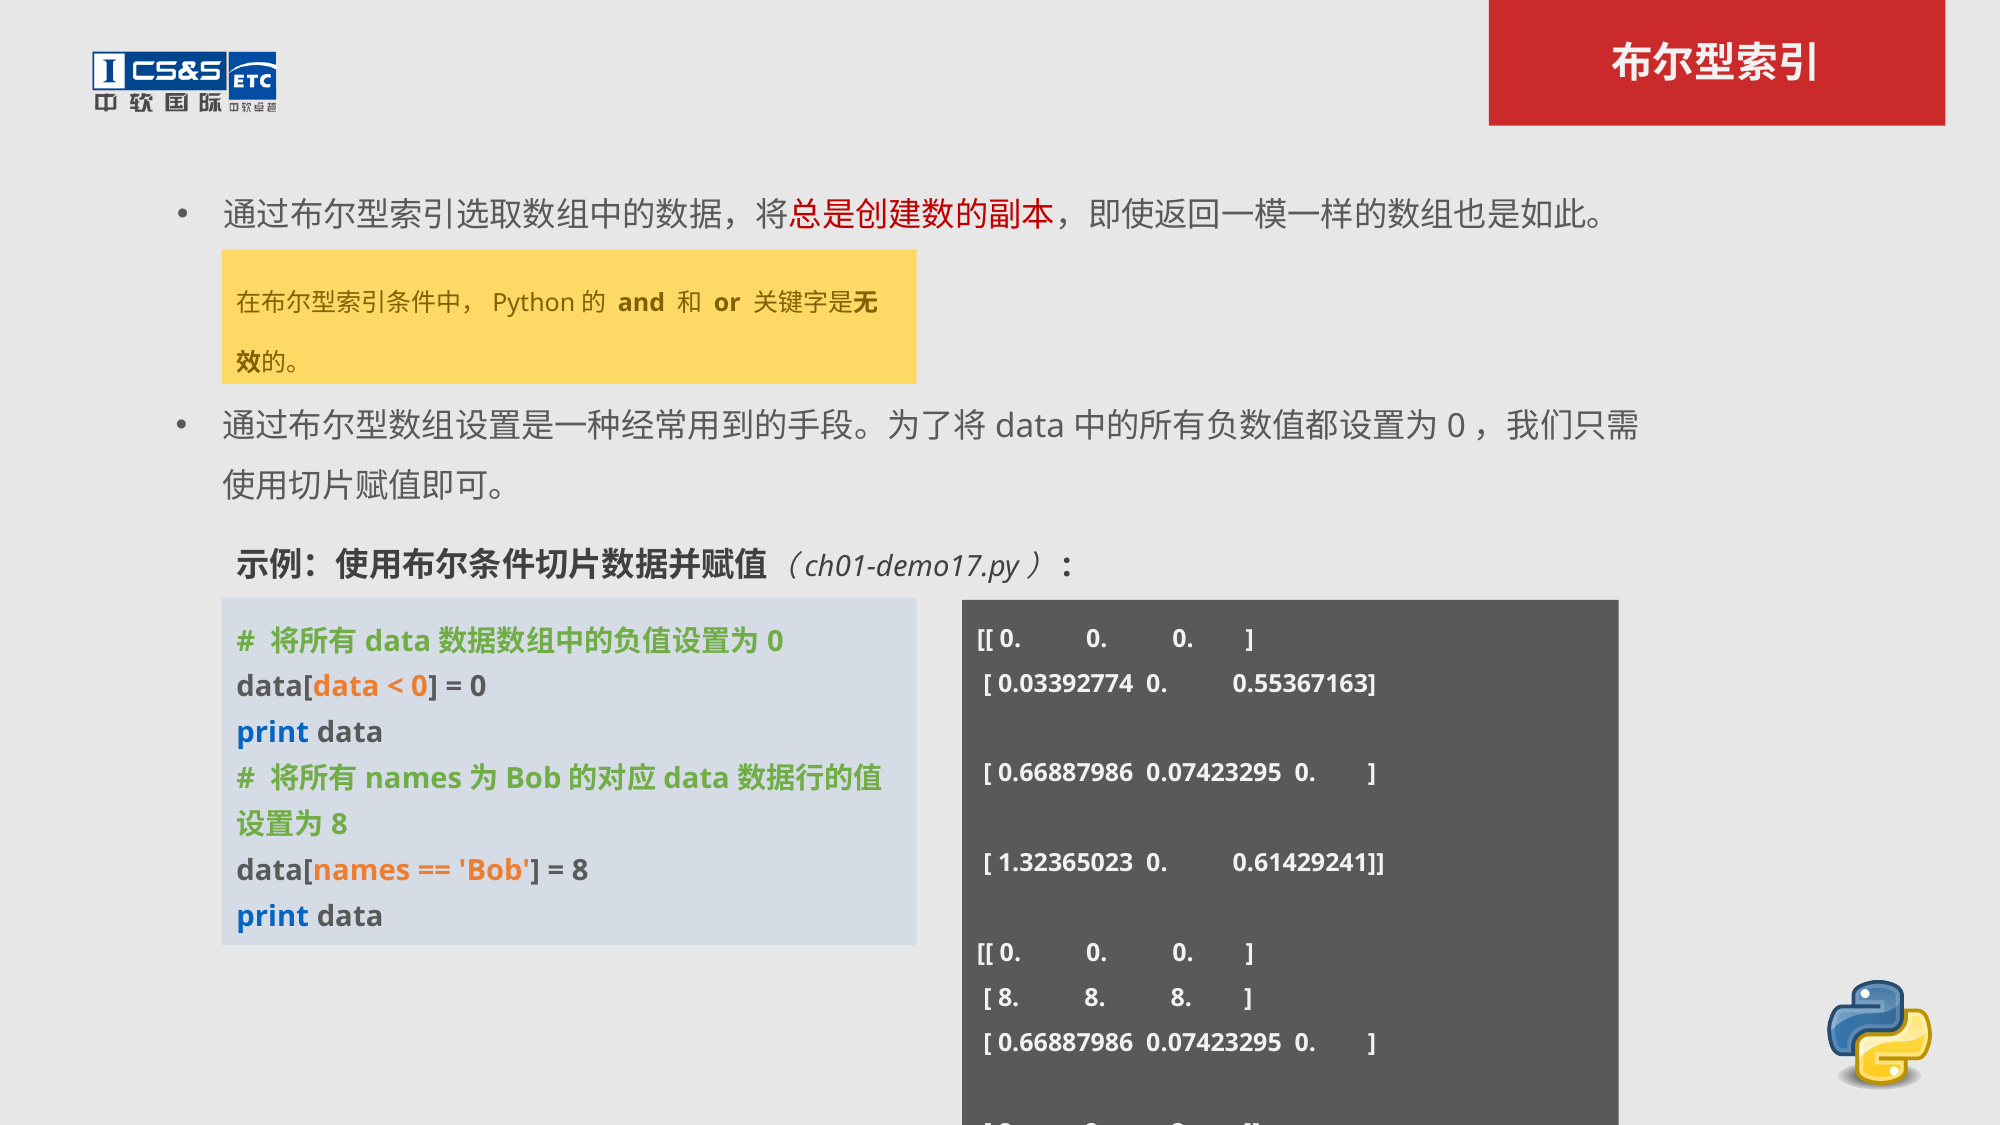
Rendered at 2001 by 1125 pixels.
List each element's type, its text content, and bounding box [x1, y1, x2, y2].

text_box [[ 0. 0. 0. ] [ 0.03392774 0. 0.55367163] [ 0.66887986 0.07423295 0. ] [ 1.32365023 0. 0.61429241]] [[ 0. 0. 0. ] [ 8. 8. 8. ] [ 0.66887986 0.07423295 0. ] [ 8. 8. 8. ]] [962, 599, 1619, 1125]
text_box 通过布尔型数组设置是一种经常用到的手段。为了将data中的所有负数值都设置为0，我们只需使用切片赋值即可。 [160, 376, 1680, 511]
picture [1820, 977, 1939, 1095]
picture [90, 49, 278, 114]
text_box 布尔型索引 [1490, 34, 1941, 98]
text_box 在布尔型索引条件中，Python的 and 和 or 关键字是无效的。 [221, 249, 917, 376]
text_box 通过布尔型索引选取数组中的数据，将总是创建数的副本，即使返回一模一样的数组也是如此。 [162, 165, 1681, 241]
text_box 示例：使用布尔条件切片数据并赋值（ch01-demo17.py）: [221, 515, 1491, 591]
text_box # 将所有data数据数组中的负值设置为0 data[data < 0] = 0 print data # 将所有names为Bob的对应data数据行的值设置为8 data[names == 'Bob'] = 8 print data [221, 597, 917, 946]
